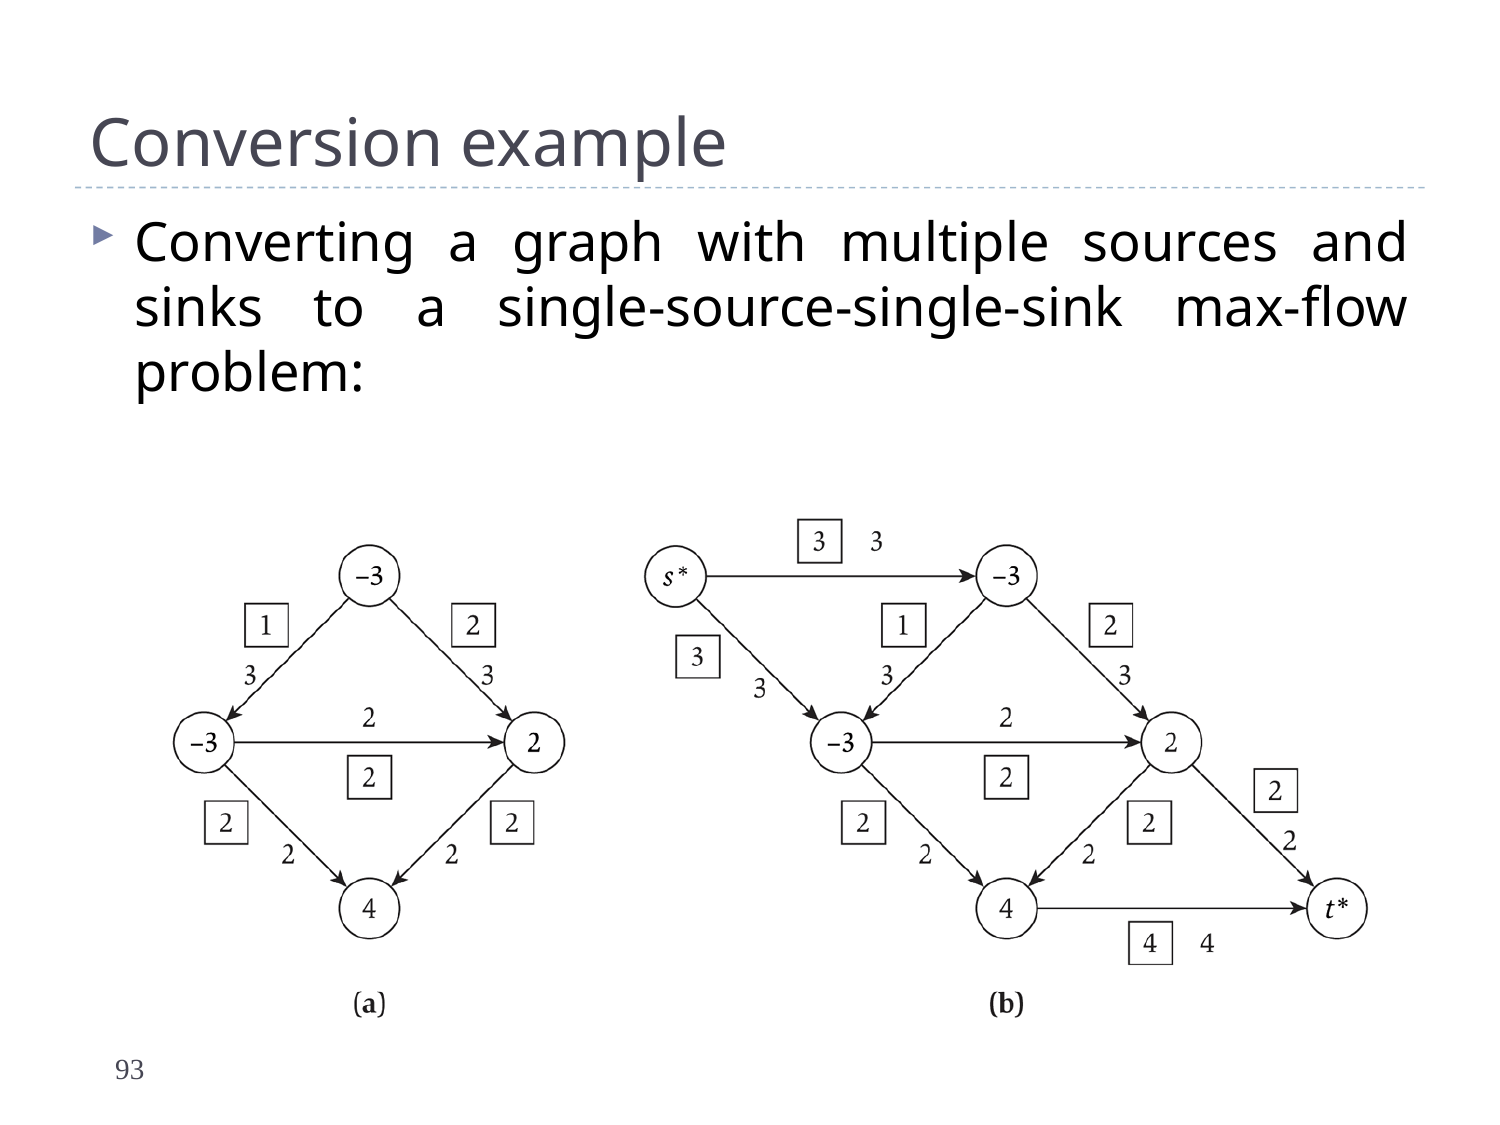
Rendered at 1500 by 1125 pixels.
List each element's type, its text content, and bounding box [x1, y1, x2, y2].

picture [124, 487, 1391, 1051]
title Conversion example [75, 24, 1425, 188]
slide_number 93 [100, 1042, 426, 1103]
list Converting a graph with multiple sources and sinks to a single-source-single-sink max-flow problem: [75, 200, 1425, 1010]
